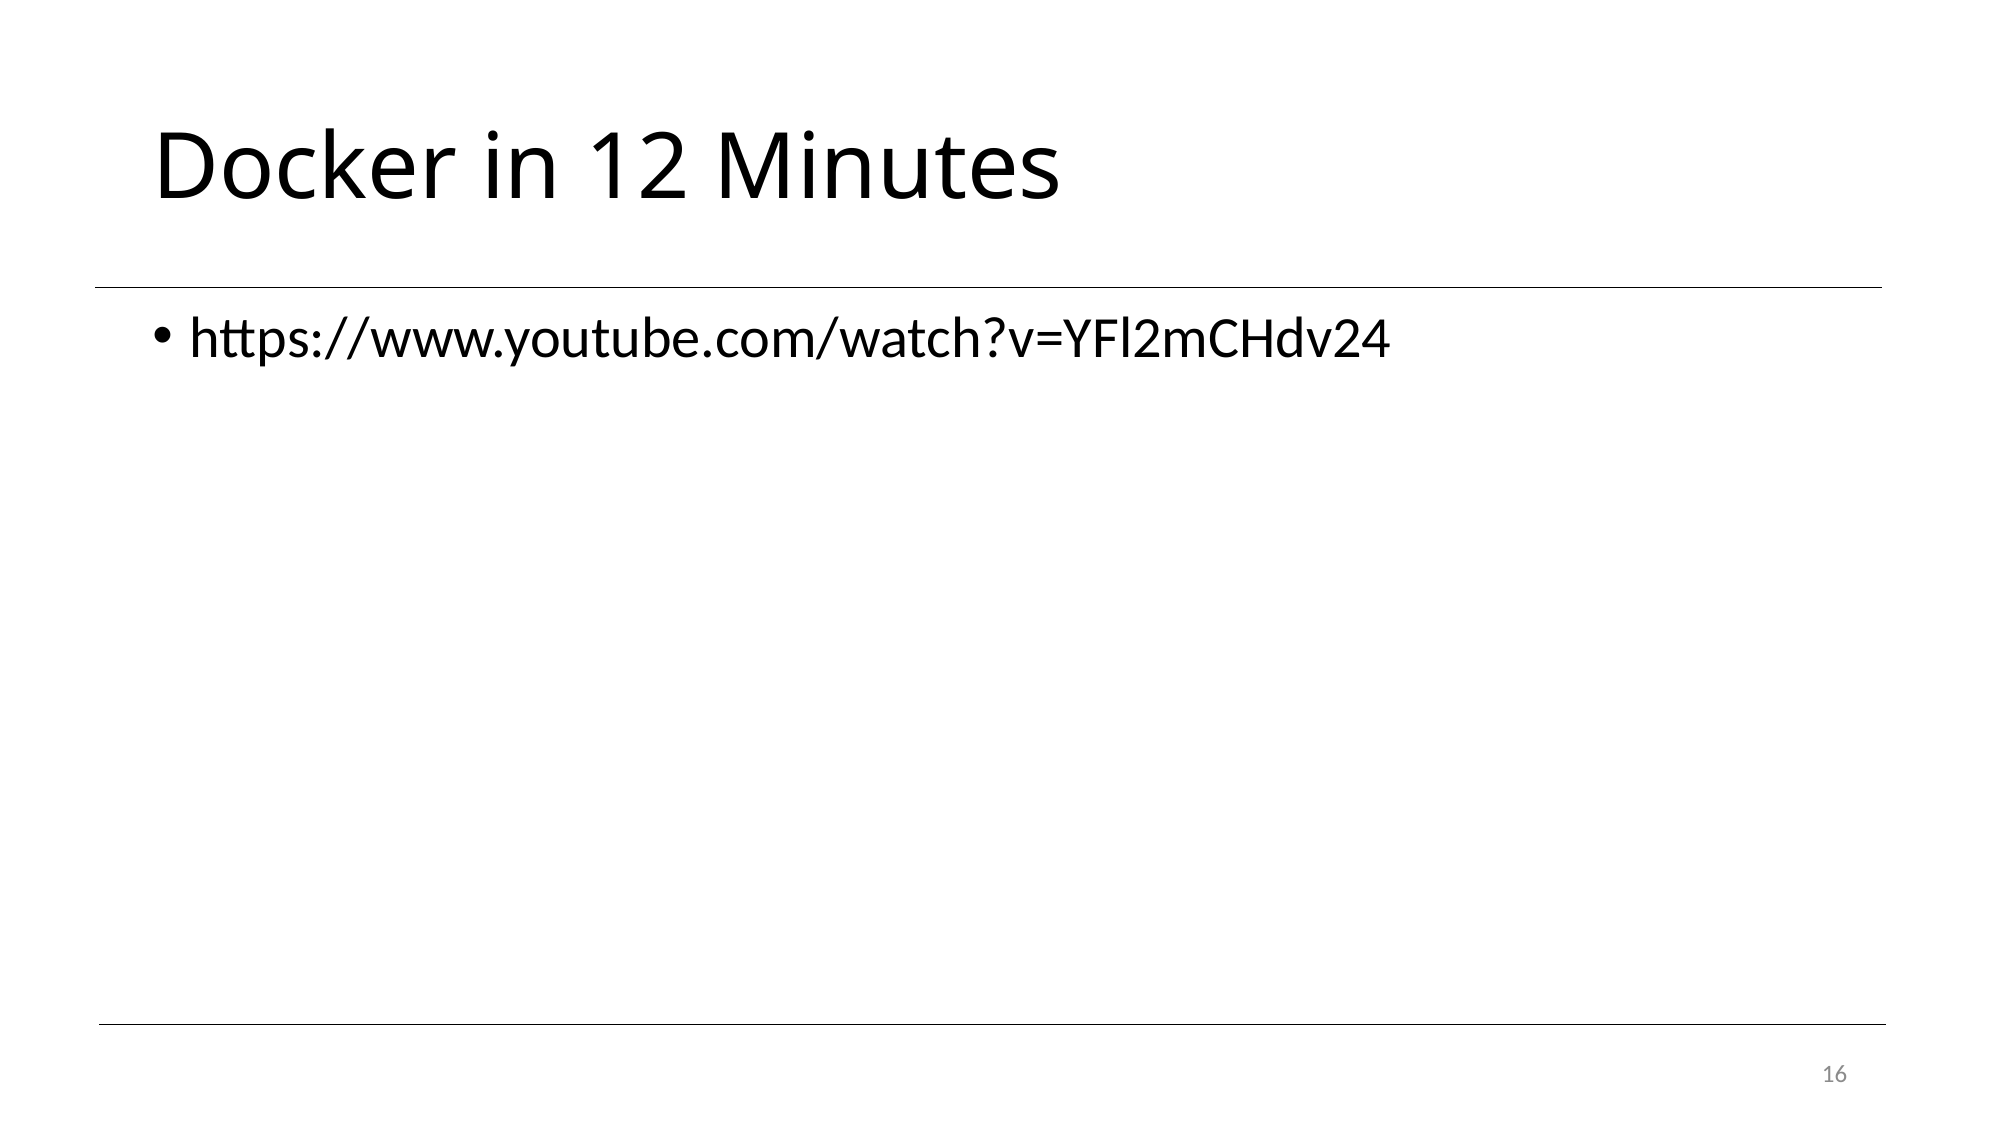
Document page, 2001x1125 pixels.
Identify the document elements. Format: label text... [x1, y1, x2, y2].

title Docker in 12 Minutes [137, 59, 1863, 278]
list https://www.youtube.com/watch?v=YFl2mCHdv24 [137, 299, 1863, 1014]
slide_number 16 [1412, 1042, 1863, 1103]
